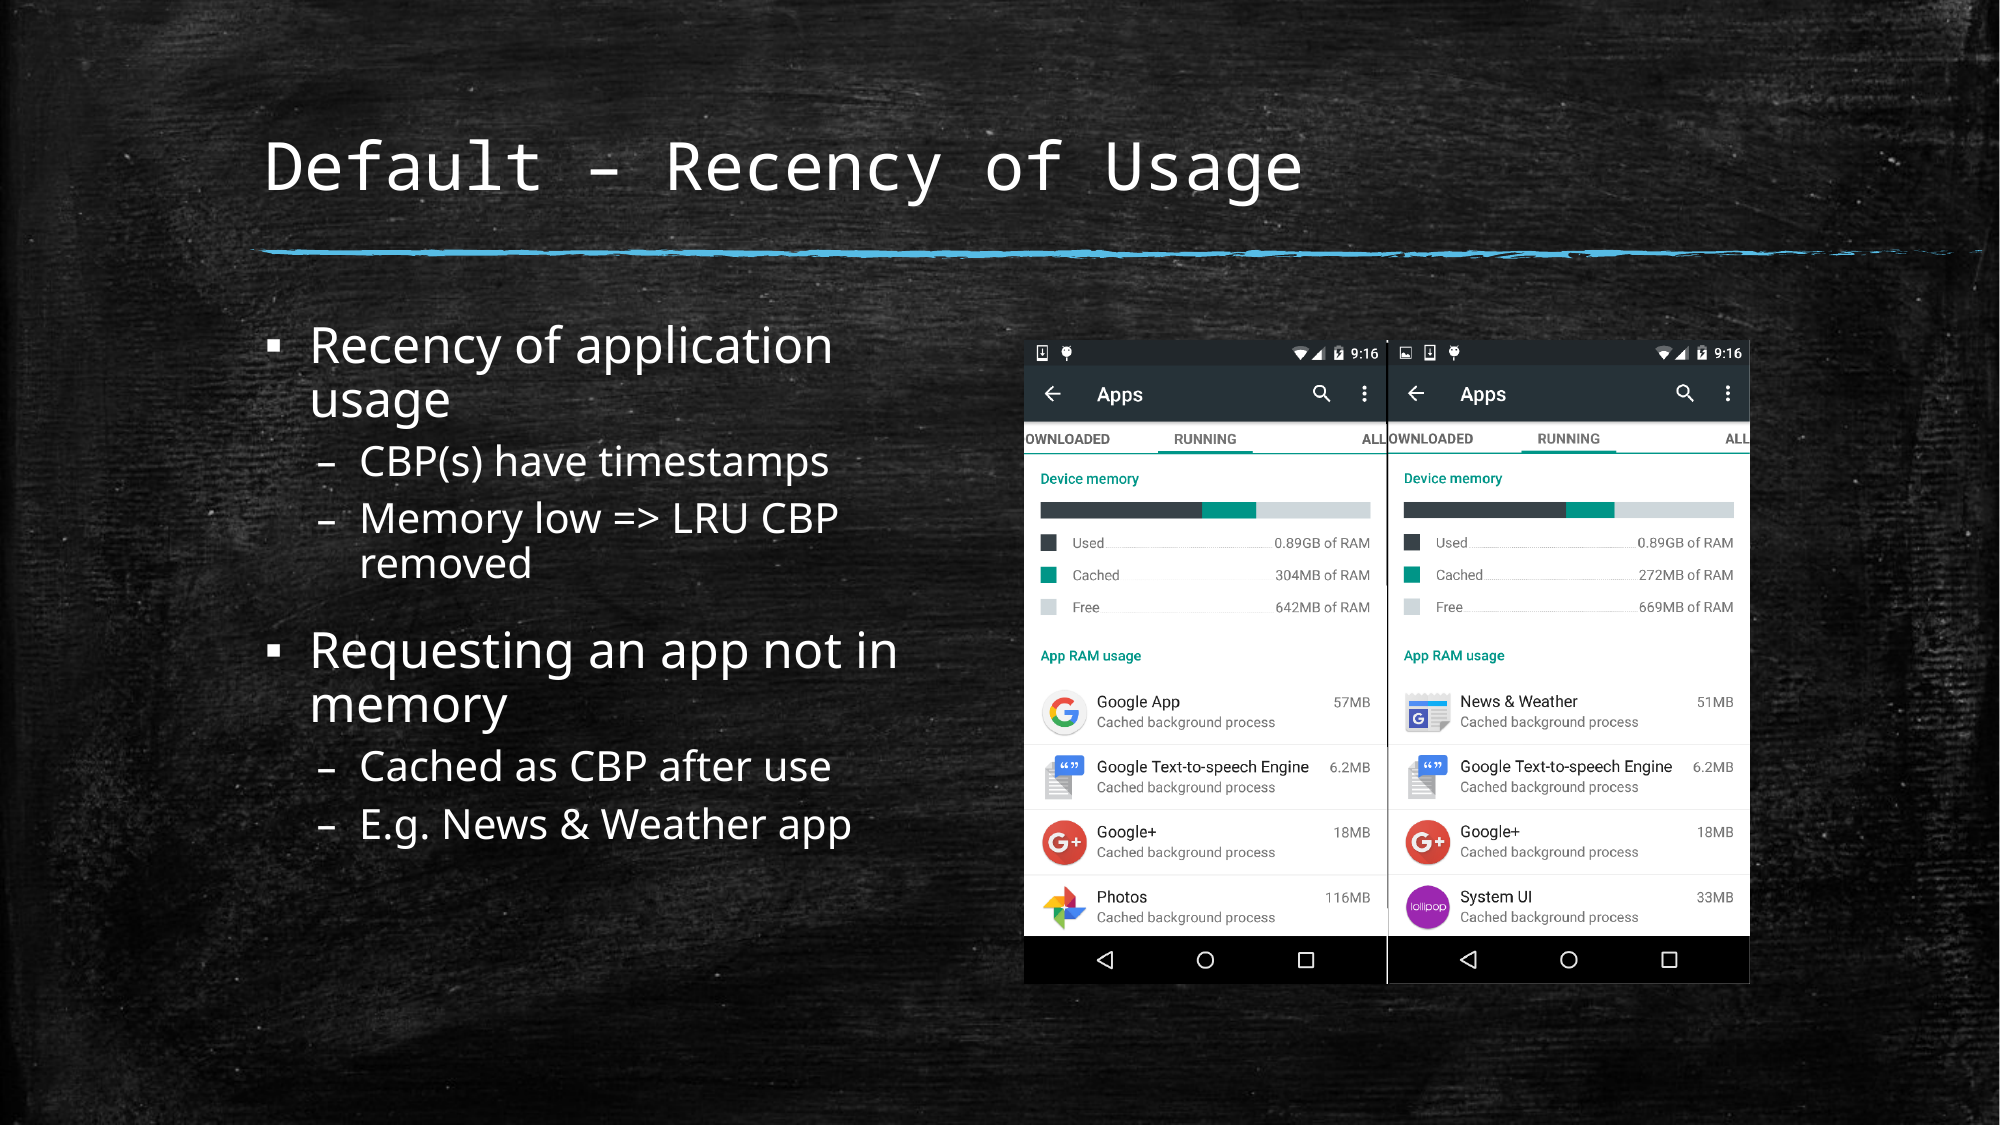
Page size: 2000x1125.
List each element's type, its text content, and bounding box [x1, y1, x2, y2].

title Default – Recency of Usage [249, 45, 1750, 213]
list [1024, 340, 1750, 985]
list Recency of application usage CBP(s) have timestamps Memory low => LRU CBP removed Requesting an app not in memory Cached as CBP after use E.g. News & Weather app [249, 312, 975, 1013]
